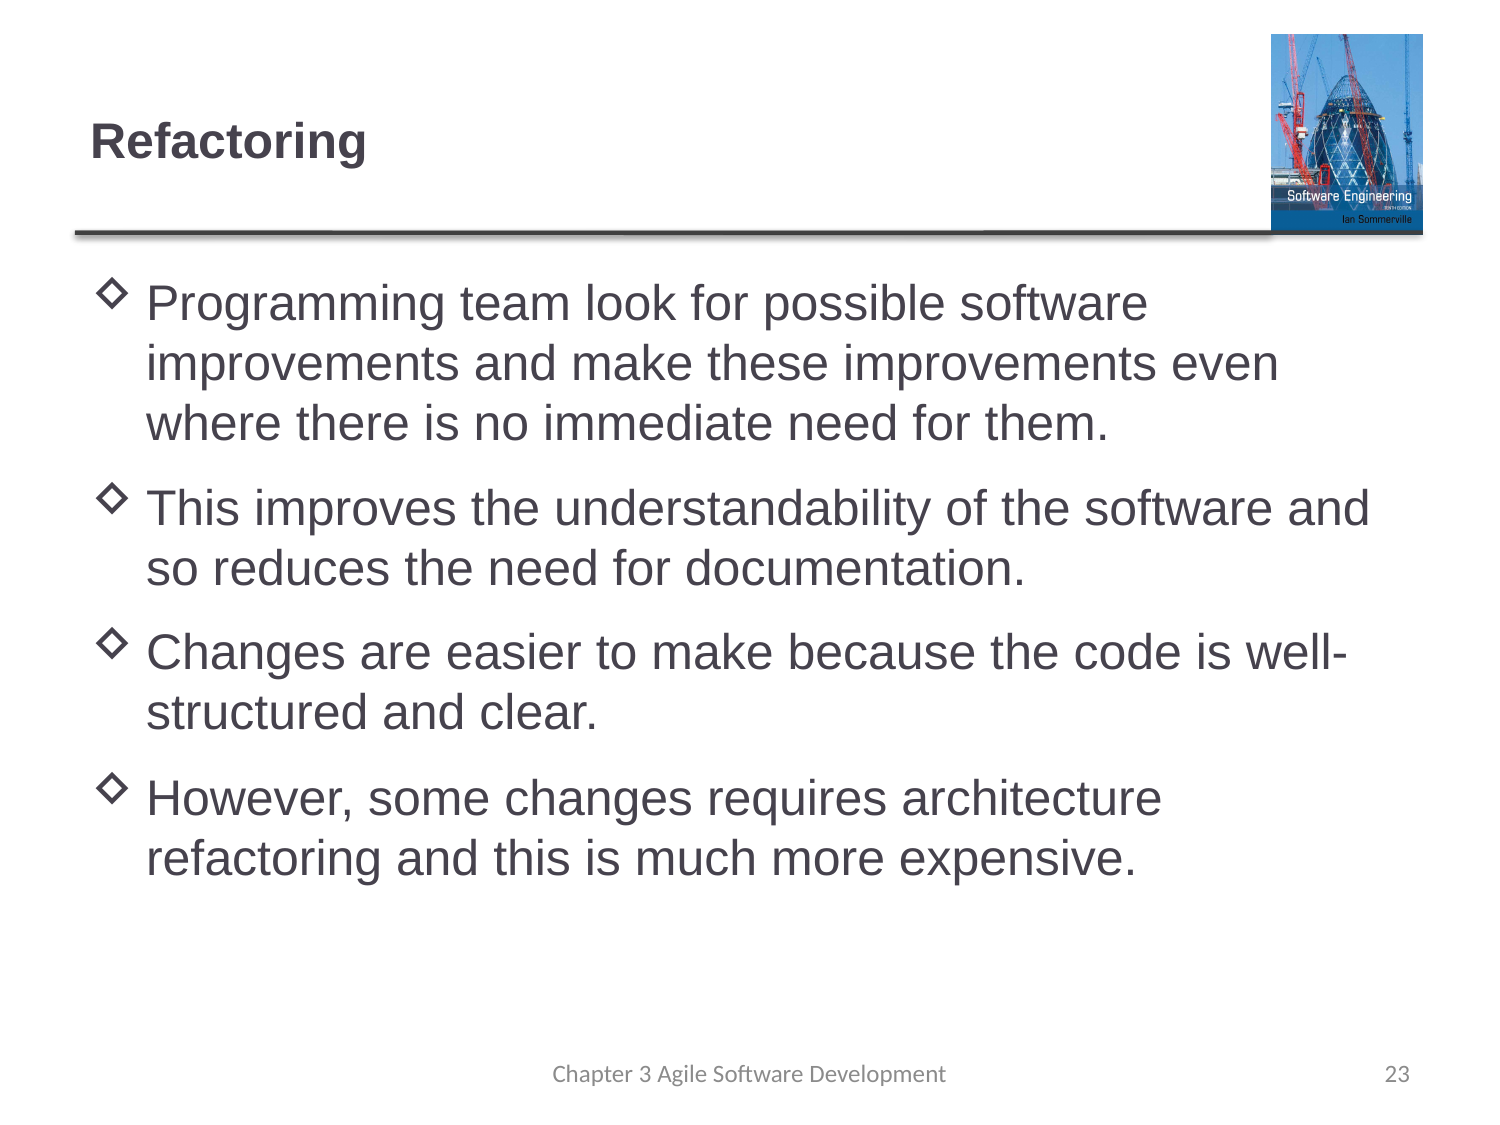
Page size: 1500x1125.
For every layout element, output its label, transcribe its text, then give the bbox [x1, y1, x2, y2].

slide_number 23 [1074, 1042, 1425, 1103]
list Programming team look for possible software improvements and make these improvements even where there is no immediate need for them. This improves the understandability of the software and so reduces the need for documentation. Changes are easier to make because the code is well-structured and clear. However, some changes requires architecture refactoring and this is much more expensive. [75, 262, 1425, 1005]
picture [1271, 34, 1423, 230]
footer Chapter 3 Agile Software Development [512, 1042, 988, 1103]
title Refactoring [74, 44, 1272, 233]
